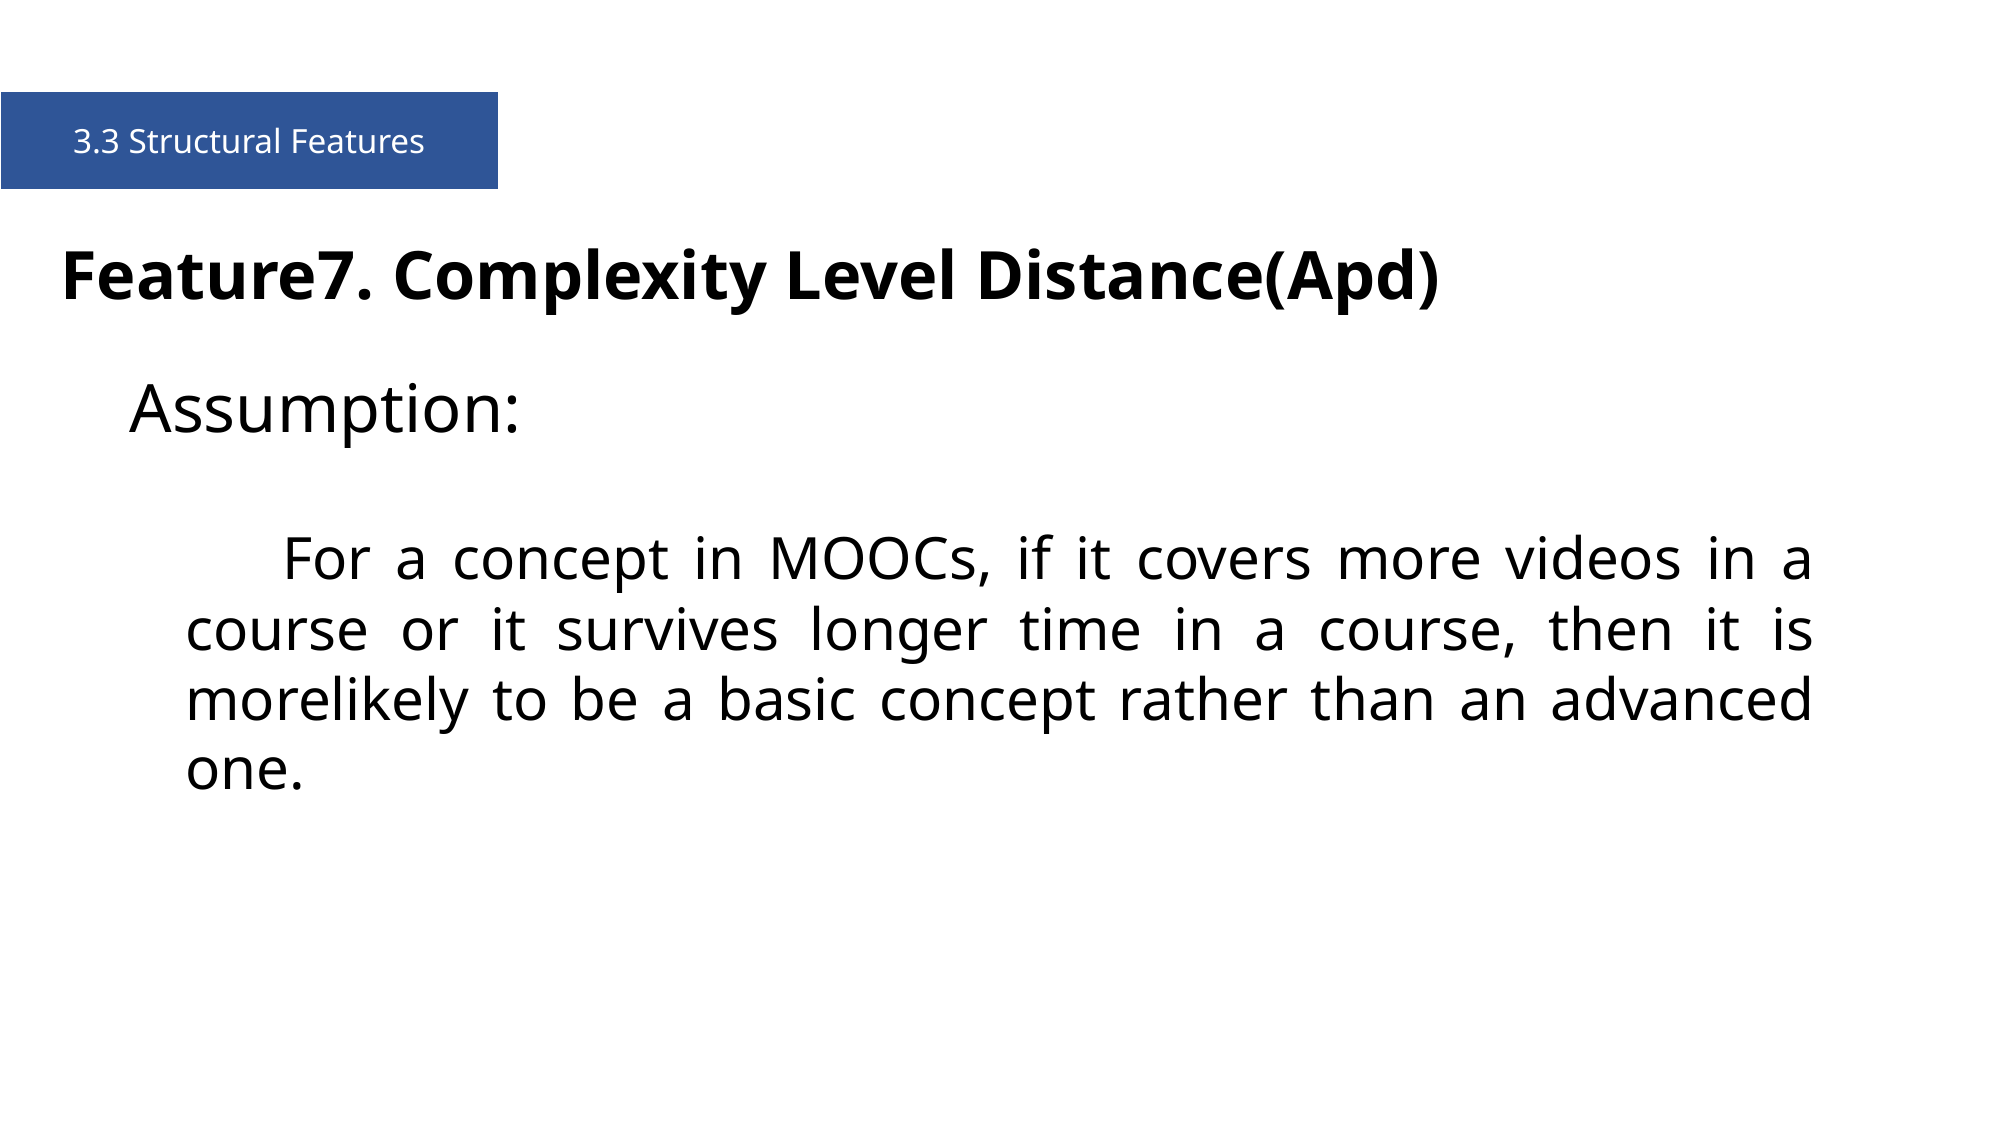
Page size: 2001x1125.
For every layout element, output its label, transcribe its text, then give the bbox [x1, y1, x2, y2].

text_box For a concept in MOOCs, if it covers more videos in a course or it survives longer time in a course, then it is morelikely to be a basic concept rather than an advanced one. [170, 514, 1830, 809]
text_box Feature7. Complexity Level Distance(Apd) [45, 225, 1457, 321]
text_box 3.3 Structural Features [0, 90, 500, 191]
text_box Assumption: [114, 358, 537, 454]
